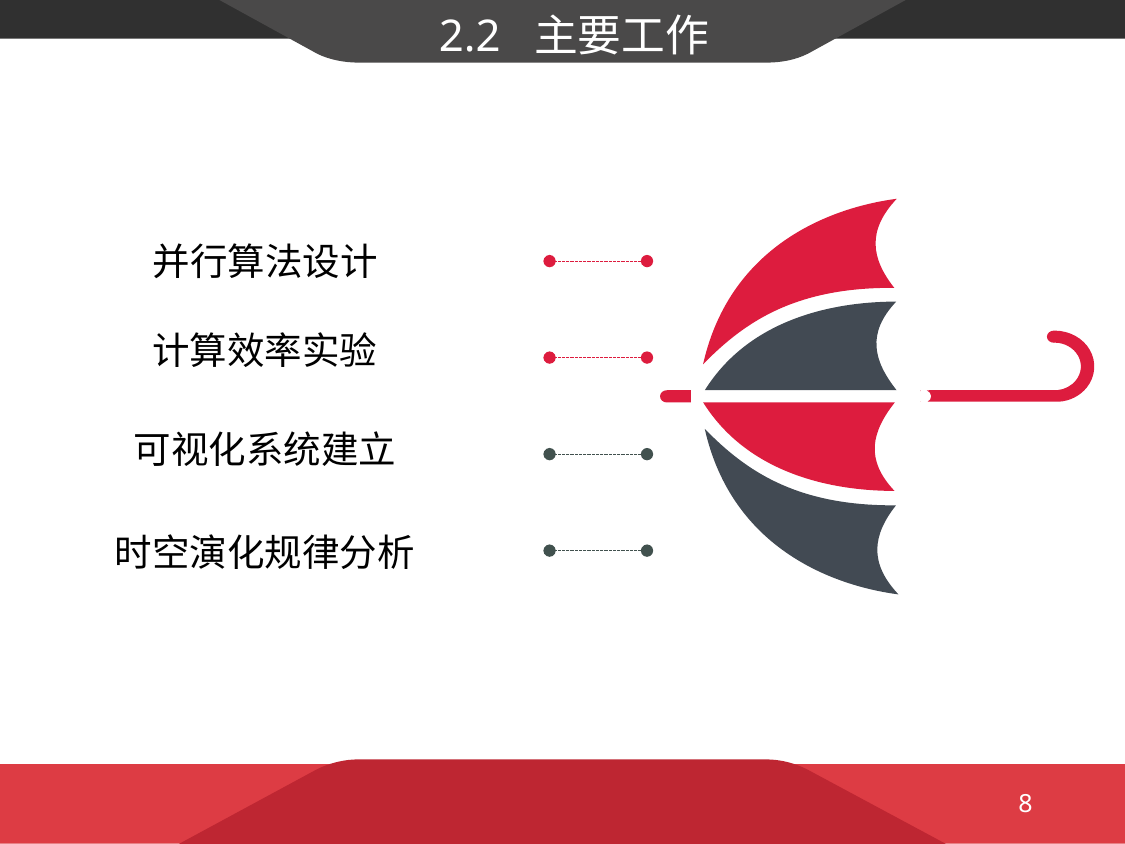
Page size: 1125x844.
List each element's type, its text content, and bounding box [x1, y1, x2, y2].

text_box [0, 0, 214, 39]
text_box 并行算法设计 [0, 230, 530, 291]
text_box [214, 0, 911, 69]
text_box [0, 759, 1125, 844]
text_box 计算效率实验 [0, 345, 549, 379]
text_box [911, 0, 1125, 39]
text_box 时空演化规律分析 [48, 547, 483, 581]
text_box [659, 198, 1095, 595]
text_box 可视化系统建立 [0, 444, 549, 498]
